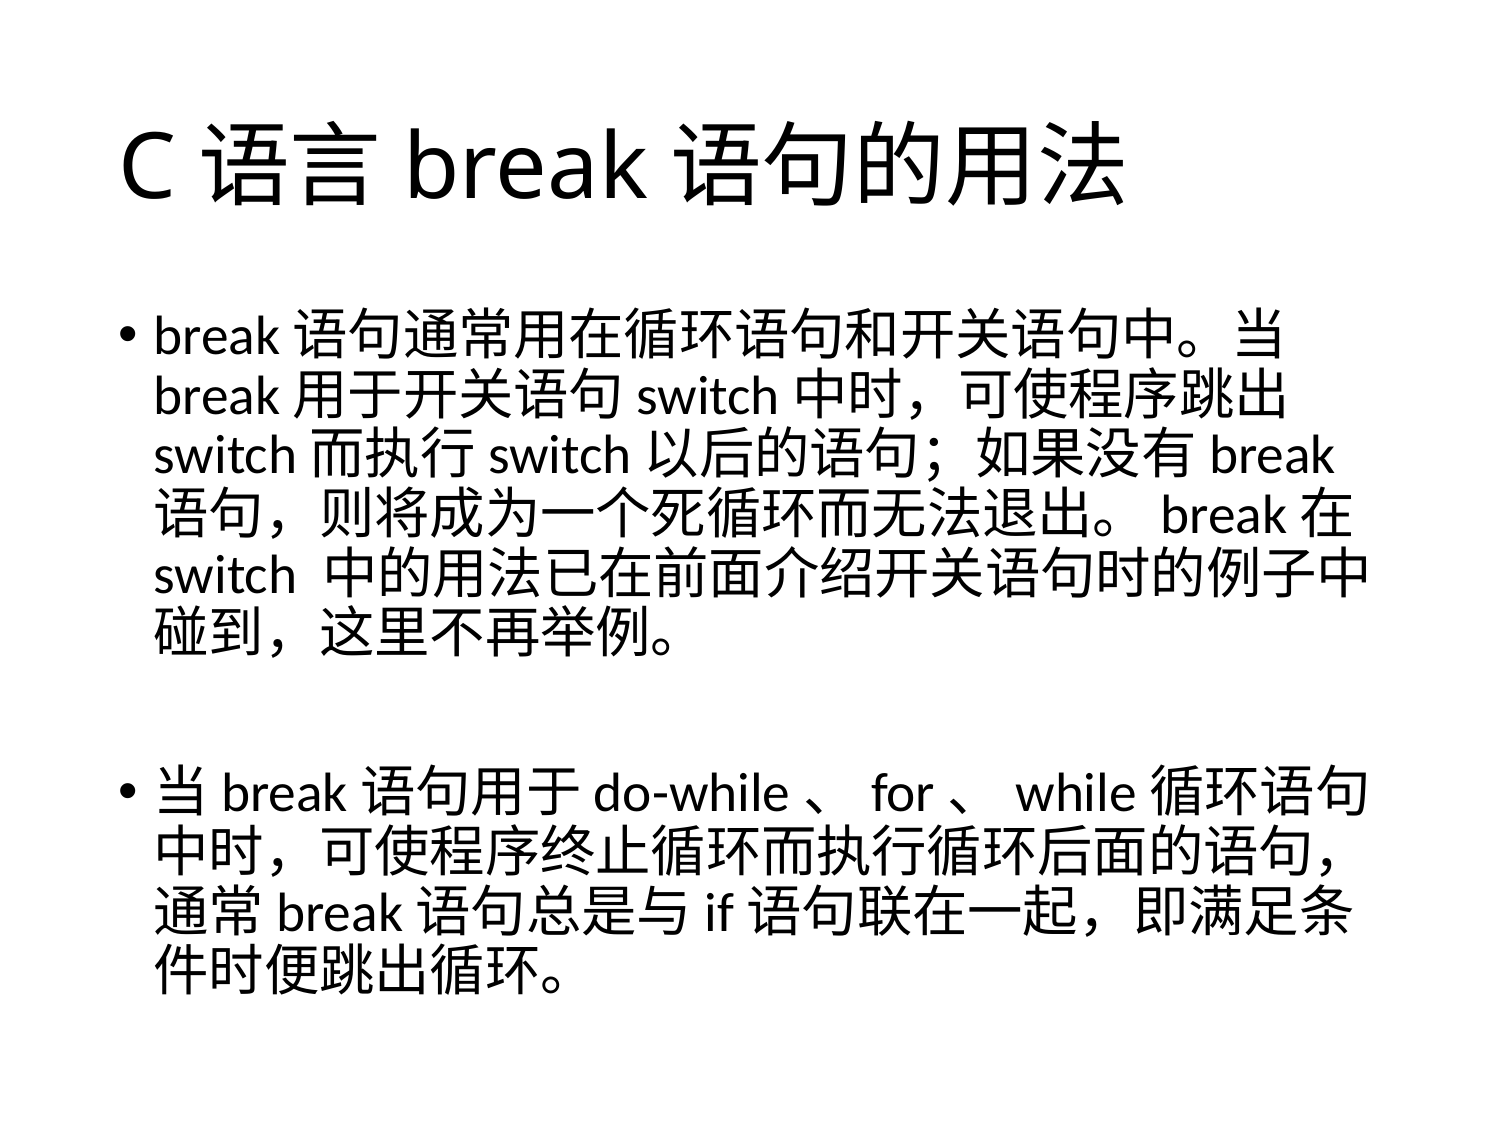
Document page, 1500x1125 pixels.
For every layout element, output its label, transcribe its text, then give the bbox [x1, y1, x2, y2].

title C语言break语句的用法 [103, 59, 1397, 278]
list break语句通常用在循环语句和开关语句中。当break用于开关语句switch中时，可使程序跳出switch而执行switch以后的语句；如果没有break语句，则将成为一个死循环而无法退出。break在switch 中的用法已在前面介绍开关语句时的例子中碰到，这里不再举例。 当break语句用于do-while、for、while循环语句中时，可使程序终止循环而执行循环后面的语句，通常break语句总是与if语句联在一起，即满足条件时便跳出循环。 [103, 299, 1397, 1014]
